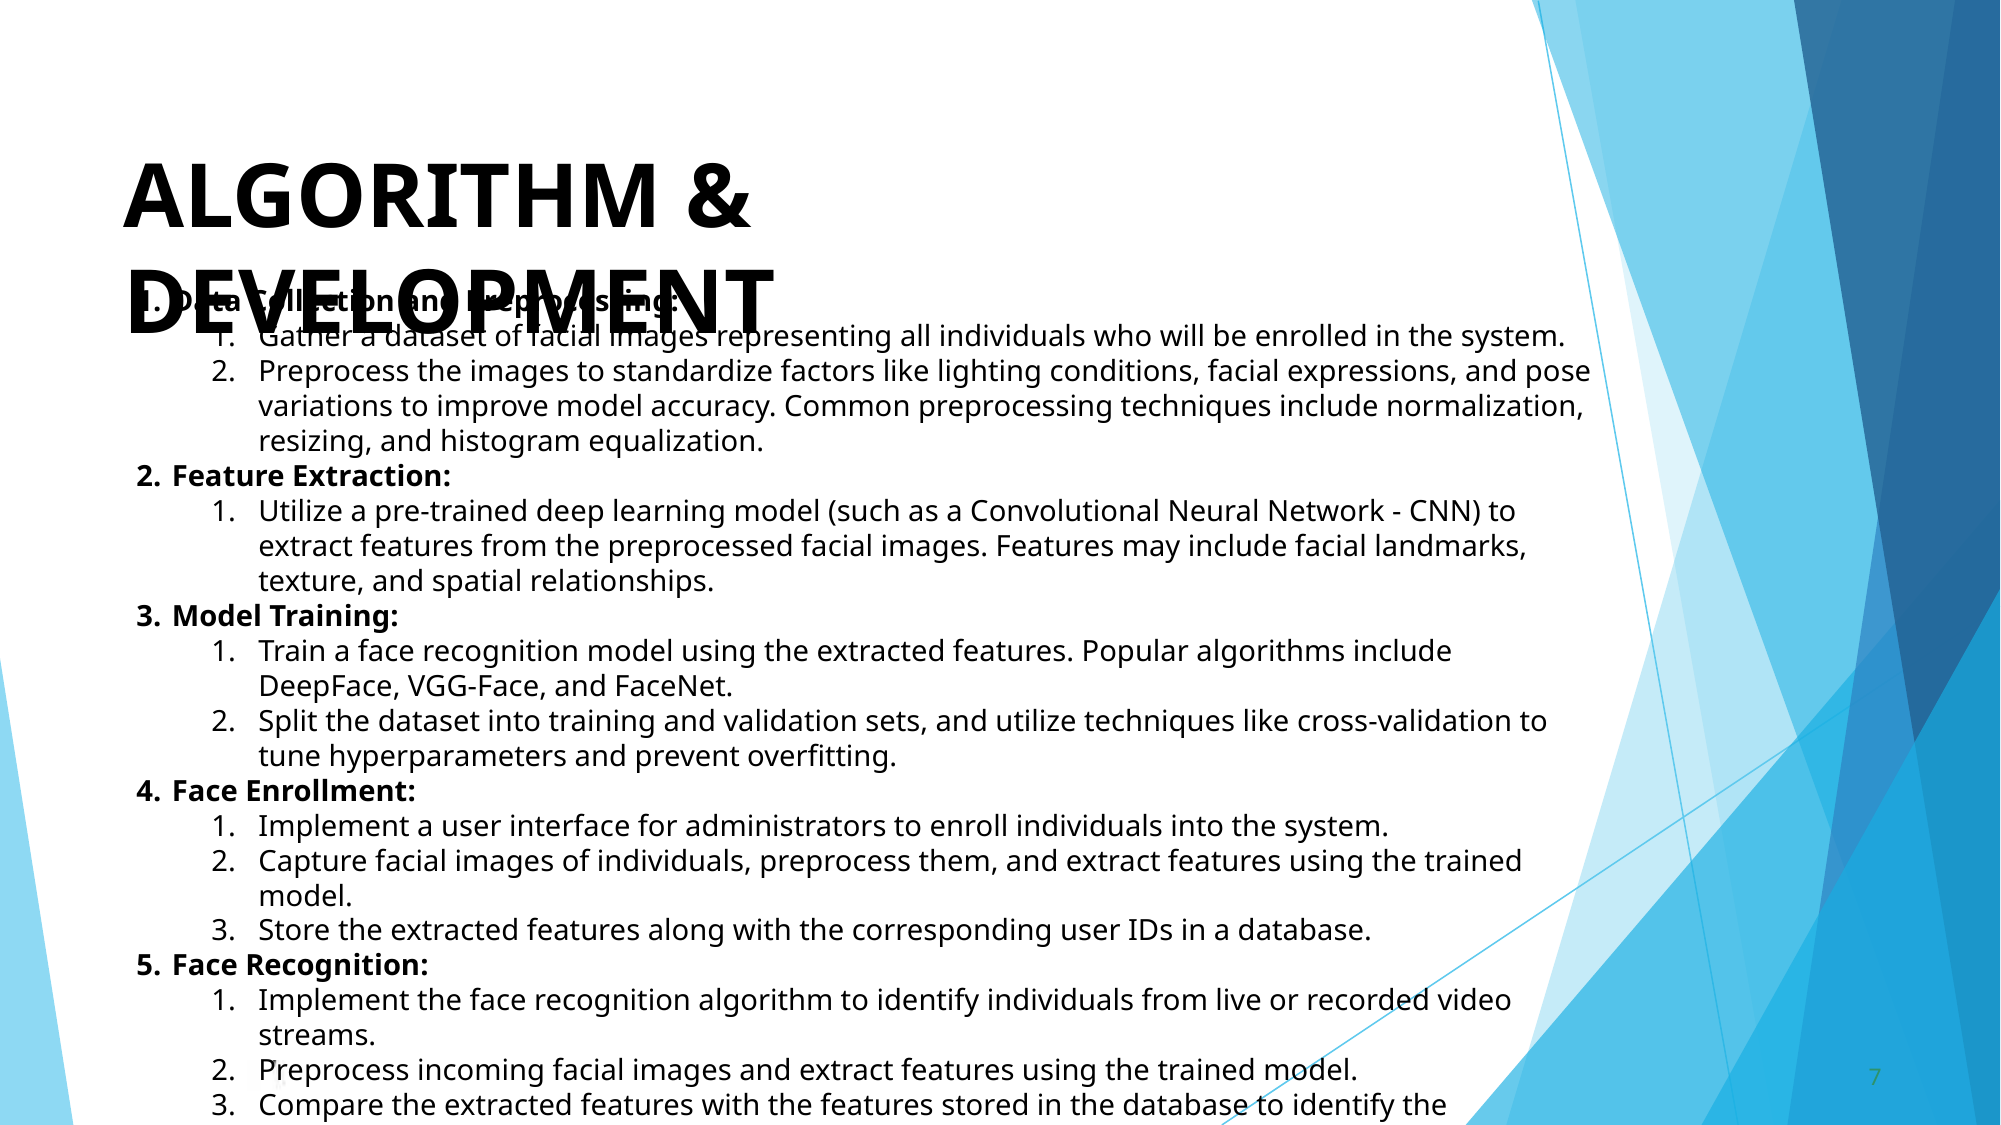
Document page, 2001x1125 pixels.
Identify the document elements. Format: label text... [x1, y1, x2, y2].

text_box Data Collection and Preprocessing: Gather a dataset of facial images representing all individuals who will be enrolled in the system. Preprocess the images to standardize factors like lighting conditions, facial expressions, and pose variations to improve model accuracy. Common preprocessing techniques include normalization, resizing, and histogram equalization. Feature Extraction: Utilize a pre-trained deep learning model (such as a Convolutional Neural Network - CNN) to extract features from the preprocessed facial images. Features may include facial landmarks, texture, and spatial relationships. Model Training: Train a face recognition model using the extracted features. Popular algorithms include DeepFace, VGG-Face, and FaceNet. Split the dataset into training and validation sets, and utilize techniques like cross-validation to tune hyperparameters and prevent overfitting. Face Enrollment: Implement a user interface for administrators to enroll individuals into the system. Capture facial images of individuals, preprocess them, and extract features using the trained model. Store the extracted features along with the corresponding user IDs in a database. Face Recognition: Implement the face recognition algorithm to identify individuals from live or recorded video streams. Preprocess incoming facial images and extract features using the trained model. Compare the extracted features with the features stored in the database to identify the individual. Utilize distance metrics such as Euclidean distance or cosine similarity to measure the similarity between feature vectors. [121, 274, 1609, 1125]
picture [110, 1060, 463, 1094]
slide_number 7 [1862, 1061, 1888, 1125]
title ALGORITHM & DEVELOPMENT [121, 136, 1413, 274]
